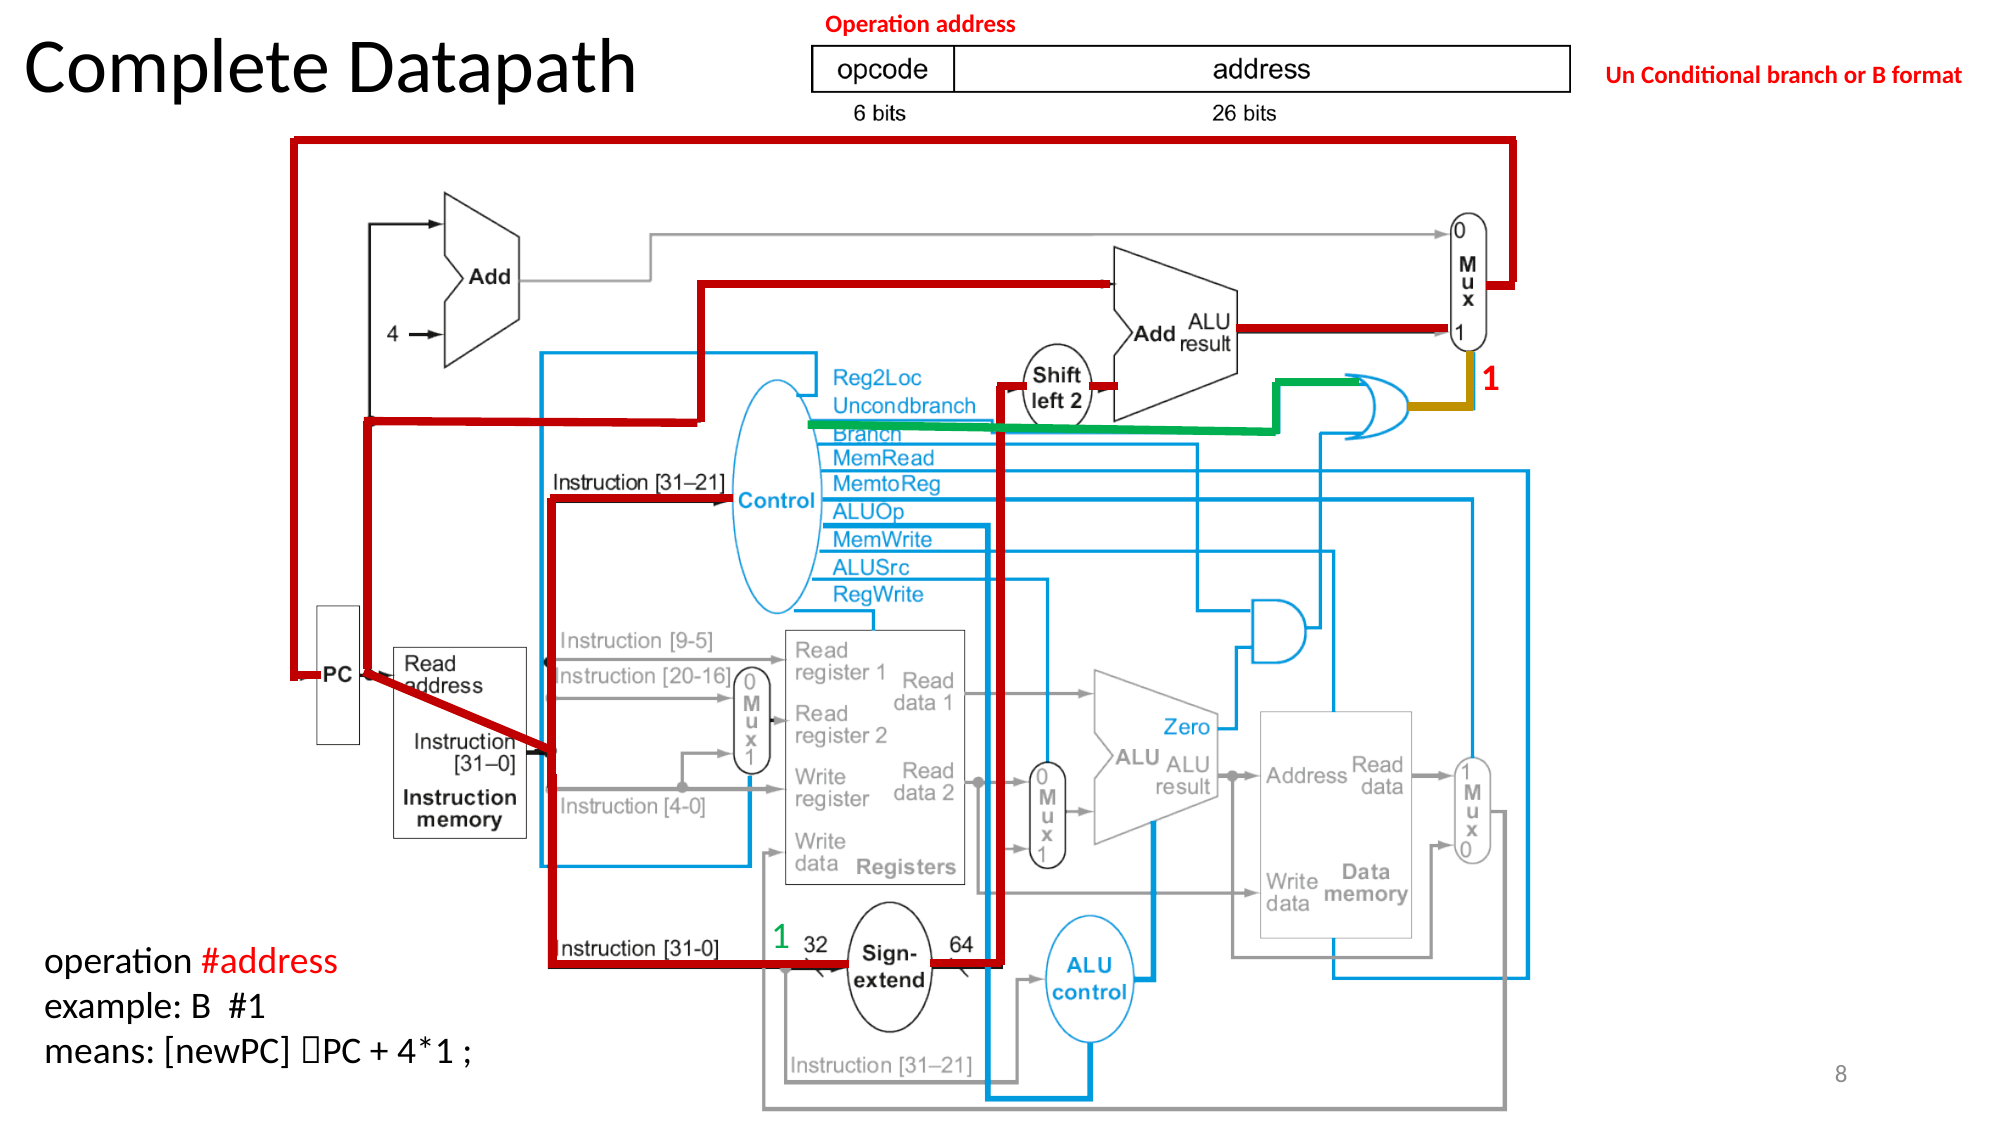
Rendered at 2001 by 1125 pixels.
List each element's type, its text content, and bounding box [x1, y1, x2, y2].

text_box Un Conditional branch or B format [1590, 51, 1979, 96]
slide_number 8 [1539, 1042, 1863, 1103]
text_box Complete Datapath [0, 0, 686, 128]
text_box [363, 498, 849, 965]
text_box operation #address example: B #1 means: [newPC] PC + 4*1 ; [29, 928, 275, 1079]
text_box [807, 424, 1275, 432]
picture [275, 42, 1571, 1125]
text_box Operation address [810, 0, 1032, 45]
